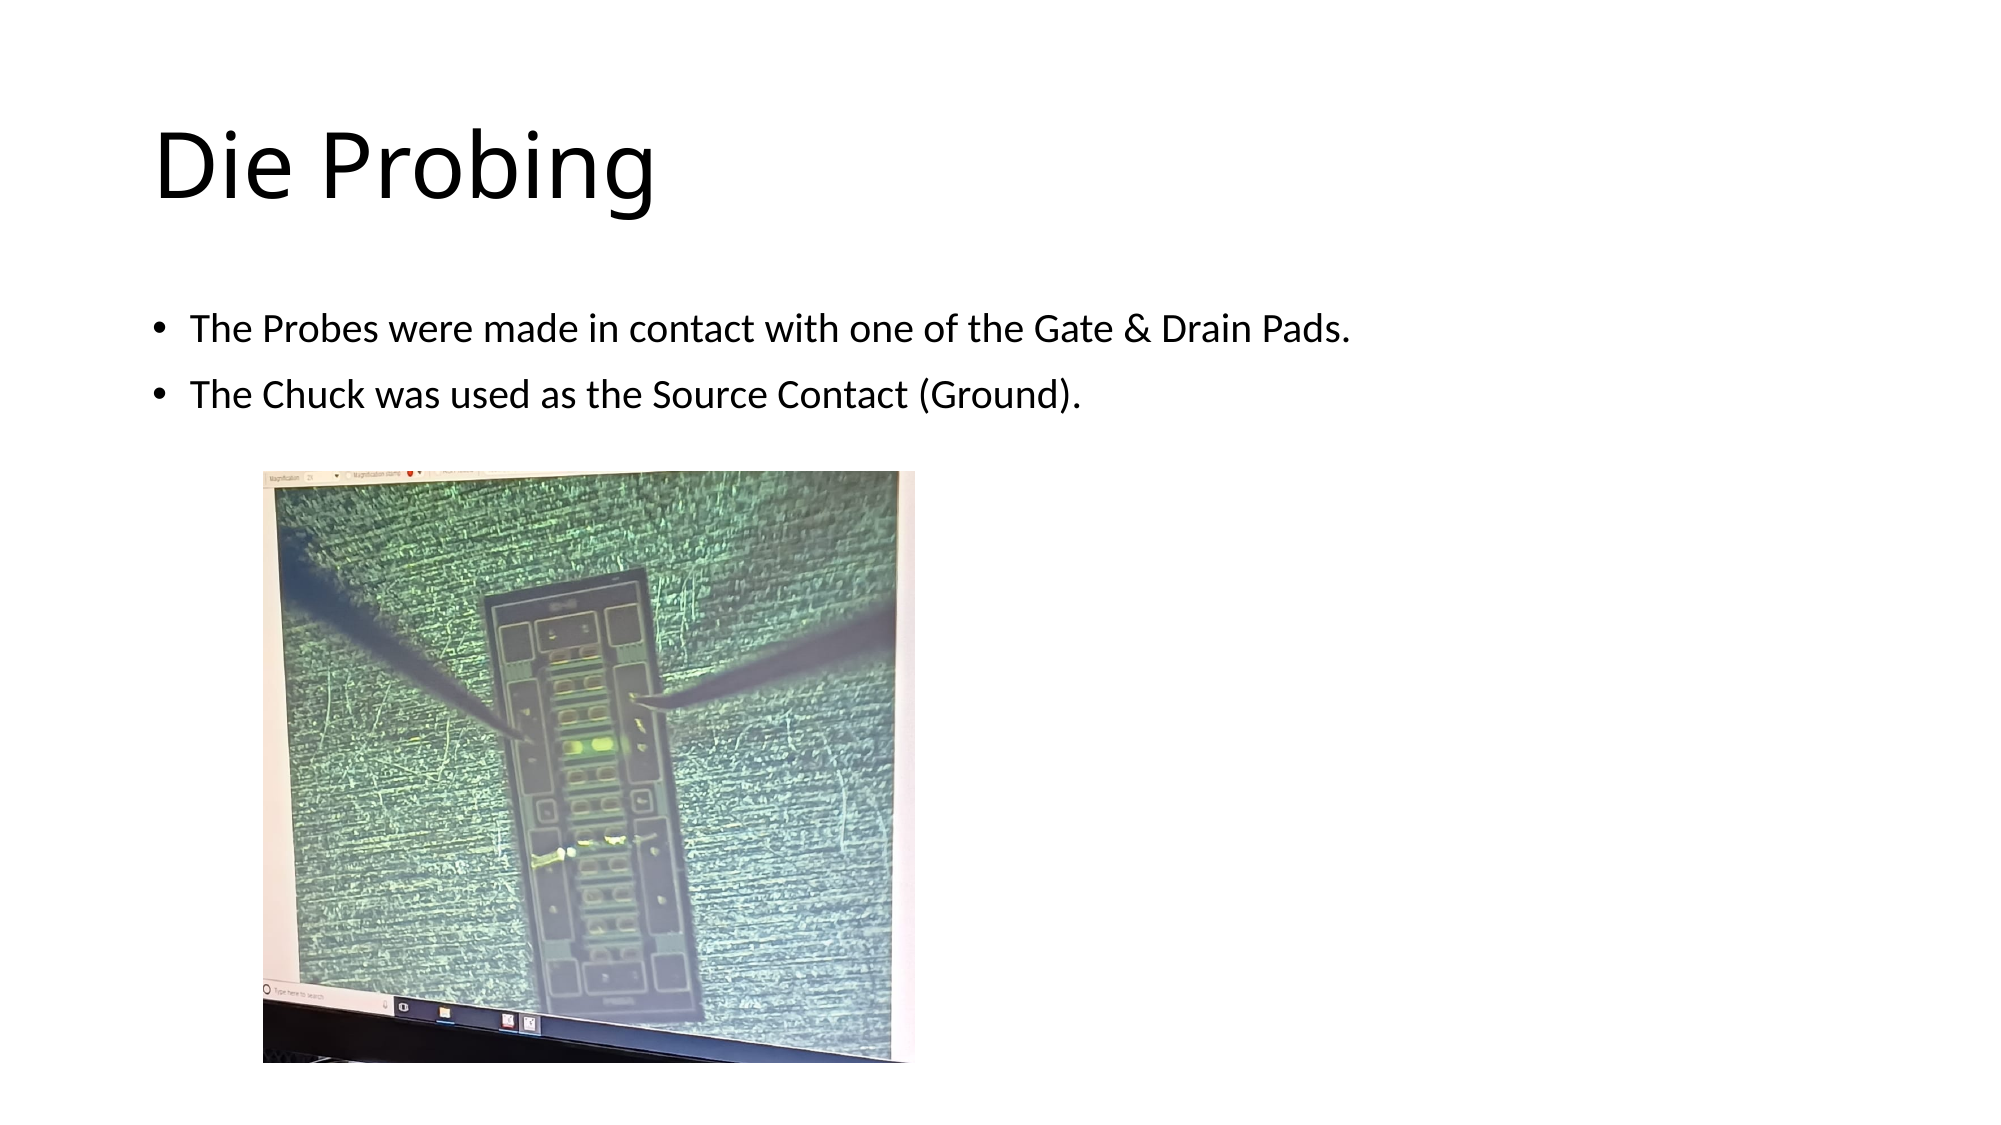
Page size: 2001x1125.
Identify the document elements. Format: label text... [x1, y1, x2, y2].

picture [262, 471, 915, 1063]
title Die Probing [137, 59, 1863, 278]
list The Probes were made in contact with one of the Gate & Drain Pads. The Chuck was used as the Source Contact (Ground). [137, 299, 1863, 1014]
